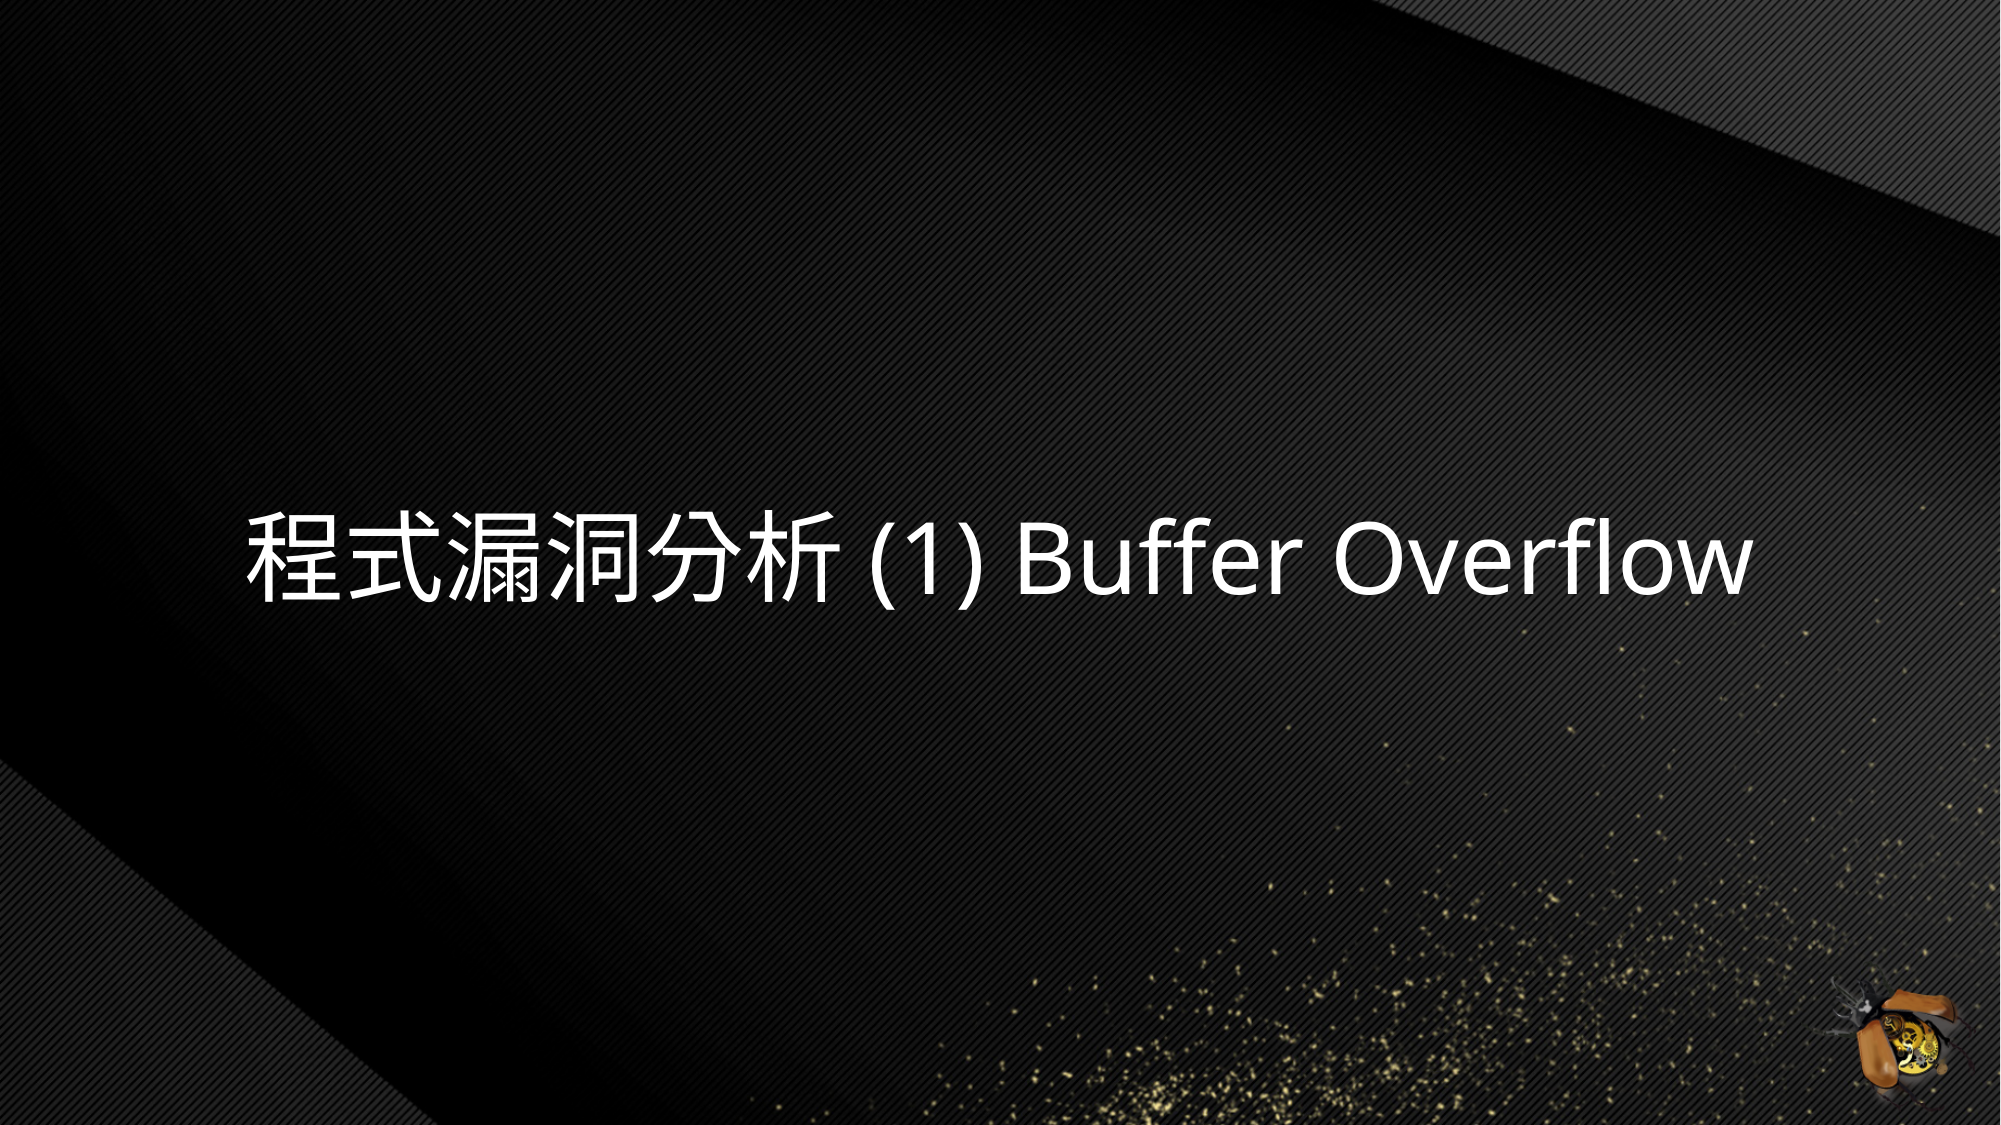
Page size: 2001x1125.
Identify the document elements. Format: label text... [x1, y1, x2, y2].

title 程式漏洞分析(1) Buffer Overflow [137, 453, 1863, 672]
picture [0, 0, 2001, 1125]
